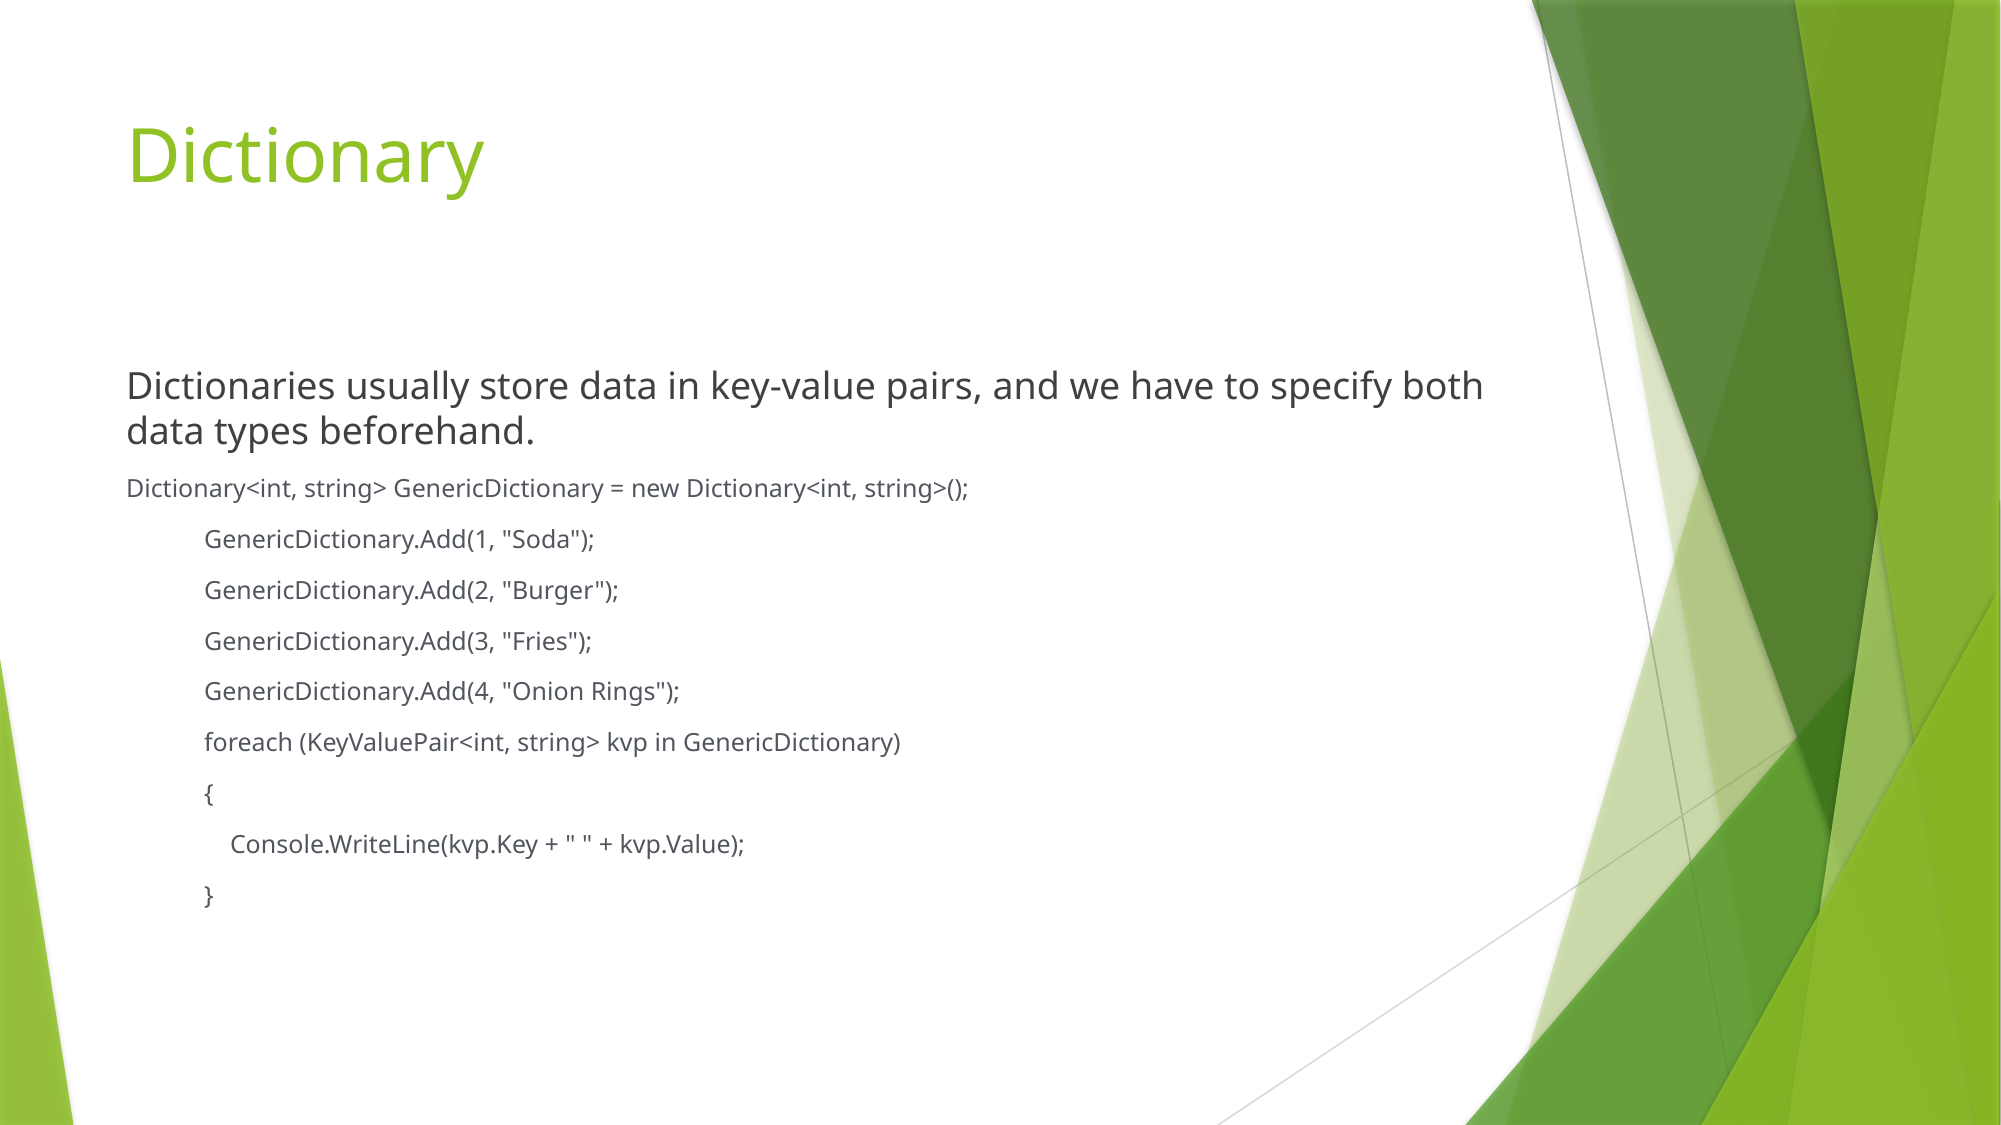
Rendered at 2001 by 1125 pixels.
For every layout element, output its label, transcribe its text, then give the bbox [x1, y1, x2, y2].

list Dictionaries usually store data in key-value pairs, and we have to specify both data types beforehand. Dictionary<int, string> GenericDictionary = new Dictionary<int, string>(); GenericDictionary.Add(1, "Soda"); GenericDictionary.Add(2, "Burger"); GenericDictionary.Add(3, "Fries"); GenericDictionary.Add(4, "Onion Rings"); foreach (KeyValuePair<int, string> kvp in GenericDictionary) { Console.WriteLine(kvp.Key + " " + kvp.Value); } [111, 354, 1522, 992]
title Dictionary [111, 99, 1522, 317]
